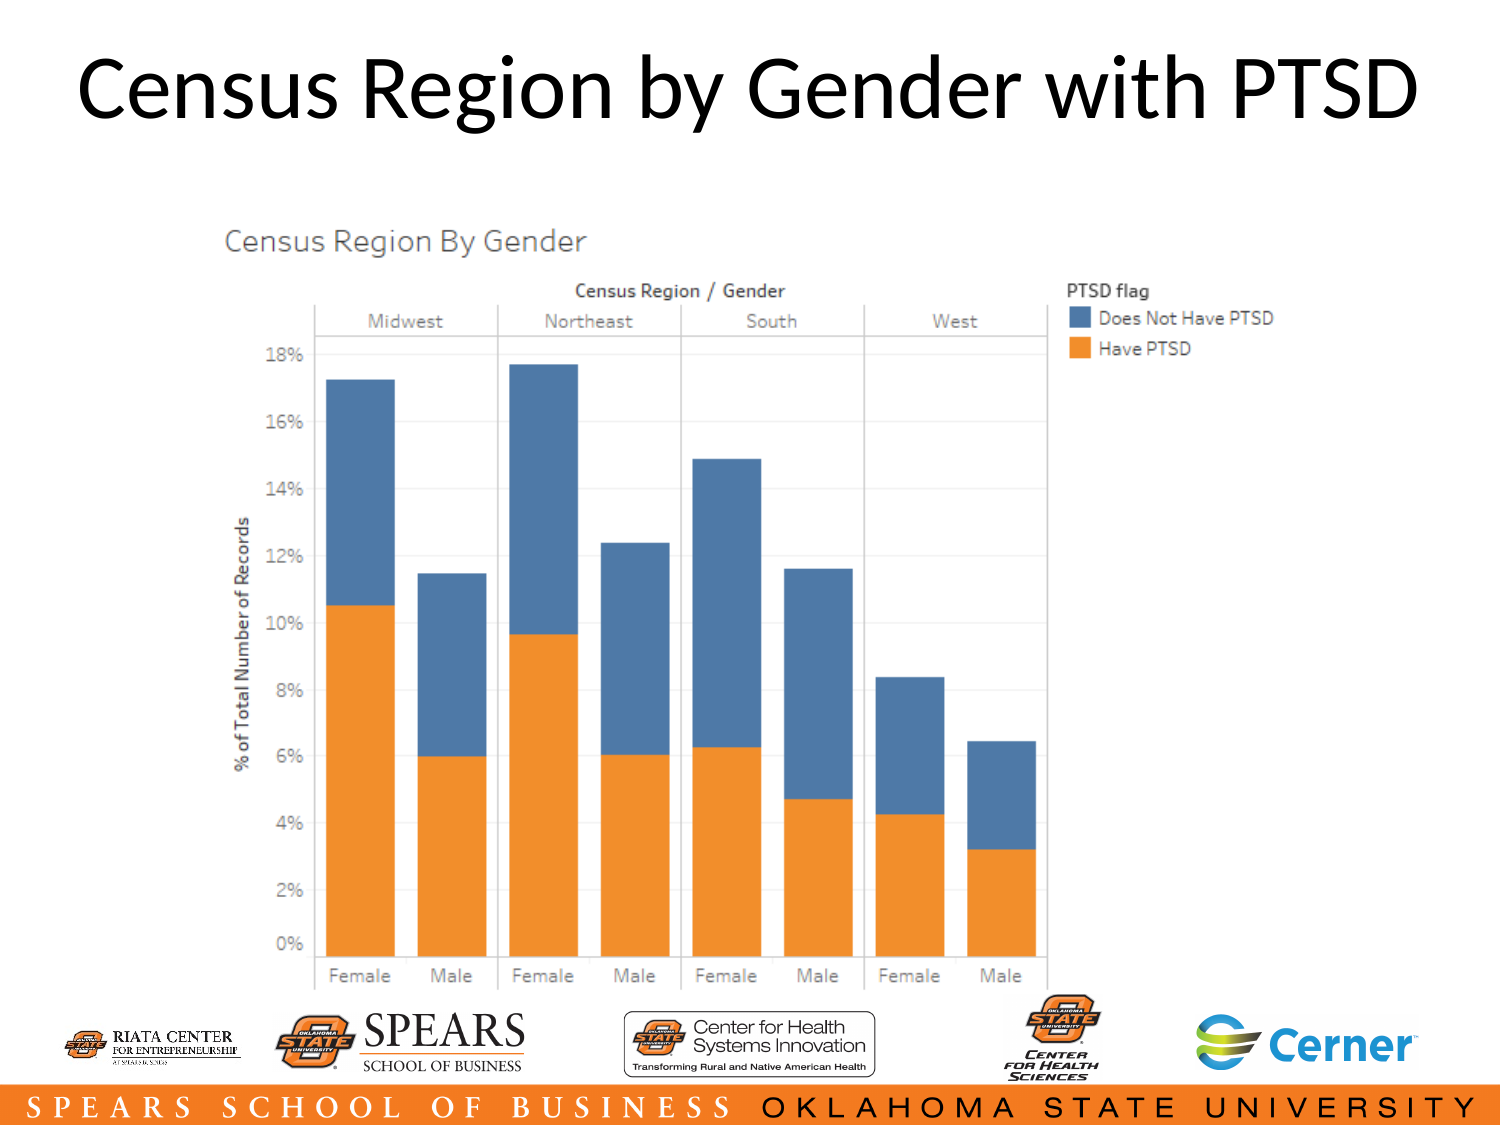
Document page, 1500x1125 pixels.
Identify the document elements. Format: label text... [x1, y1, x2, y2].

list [218, 209, 1282, 994]
picture [0, 1083, 1500, 1125]
picture [51, 1002, 248, 1081]
title Census Region by Gender with PTSD [0, 0, 1500, 165]
